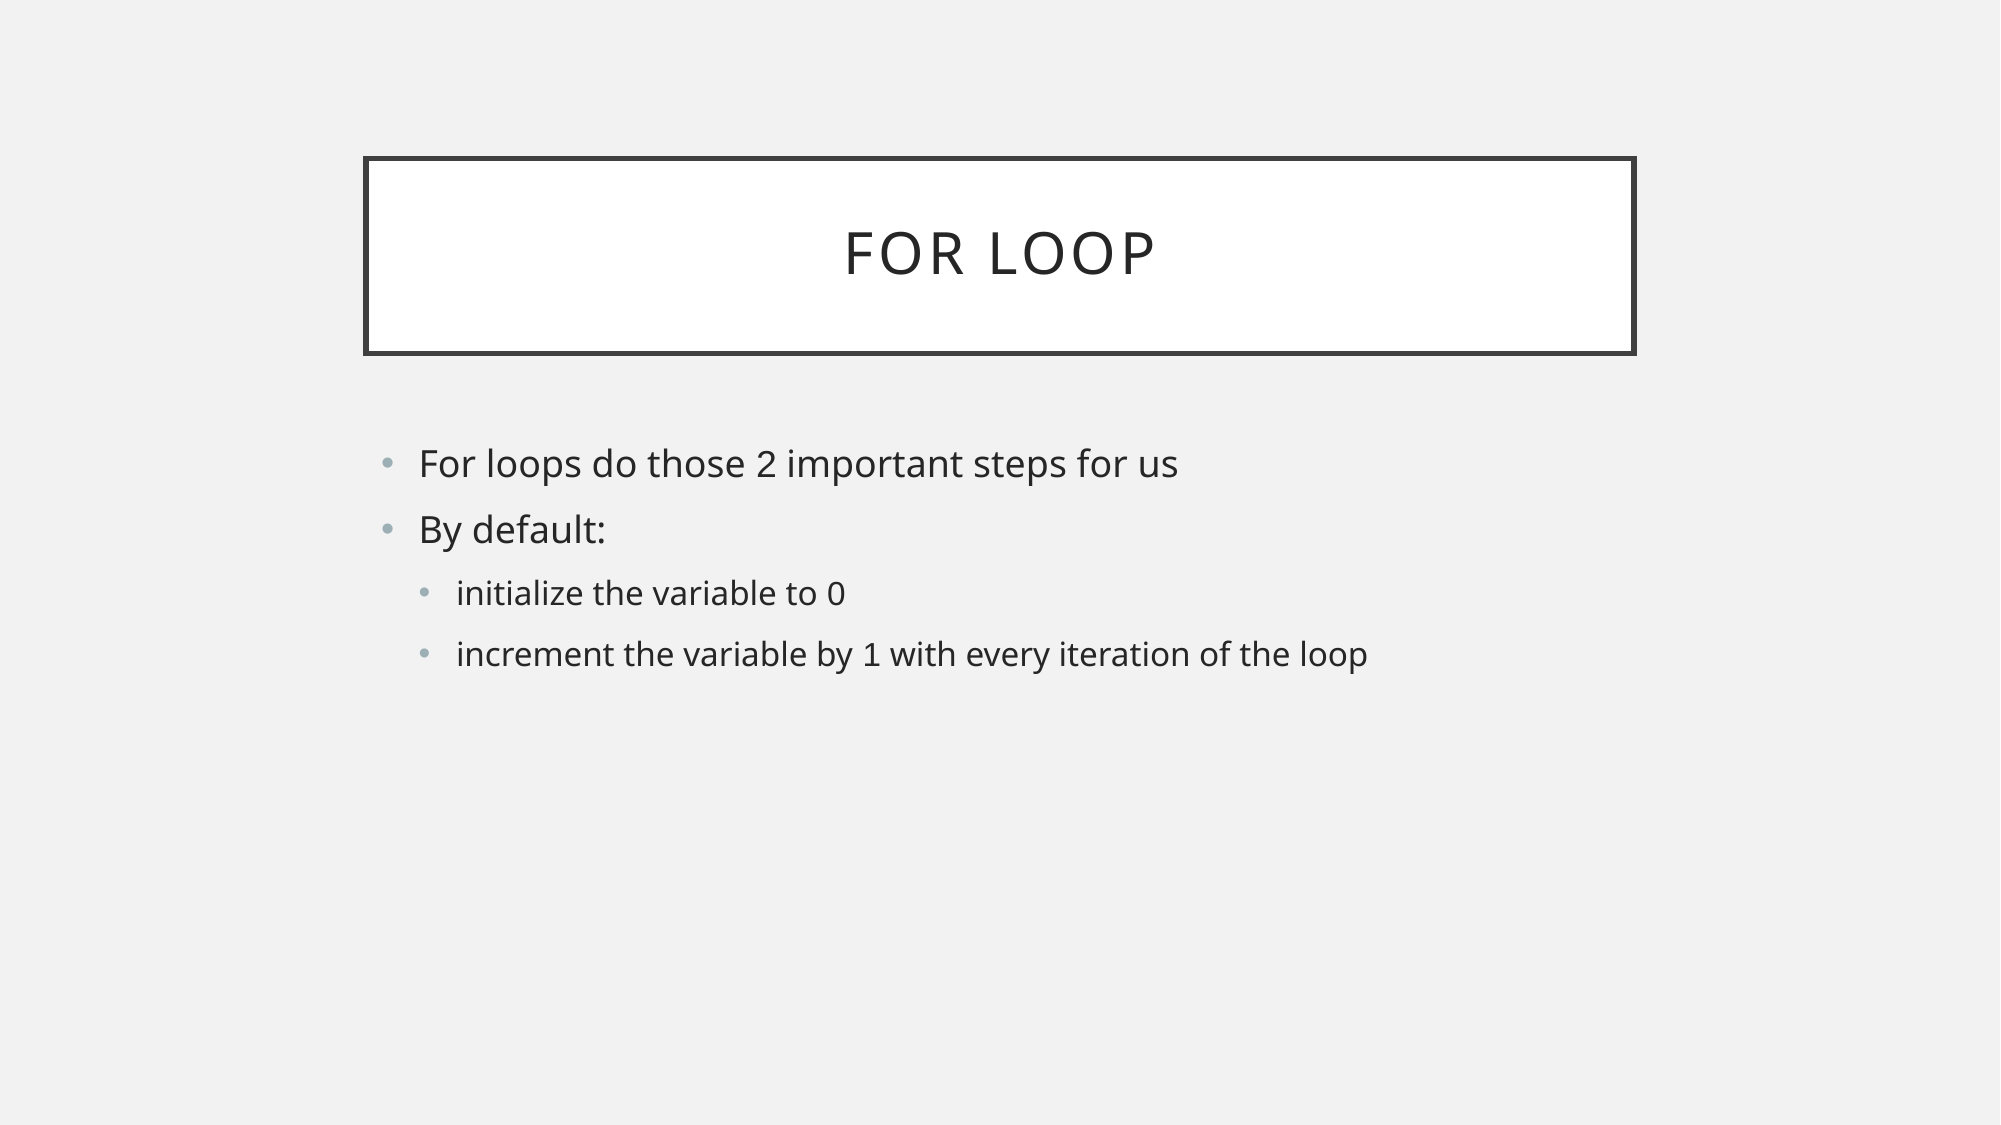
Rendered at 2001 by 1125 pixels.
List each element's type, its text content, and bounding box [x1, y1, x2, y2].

title For Loop [363, 156, 1637, 356]
list For loops do those 2 important steps for us By default: initialize the variable to 0 increment the variable by 1 with every iteration of the loop [366, 432, 1634, 942]
